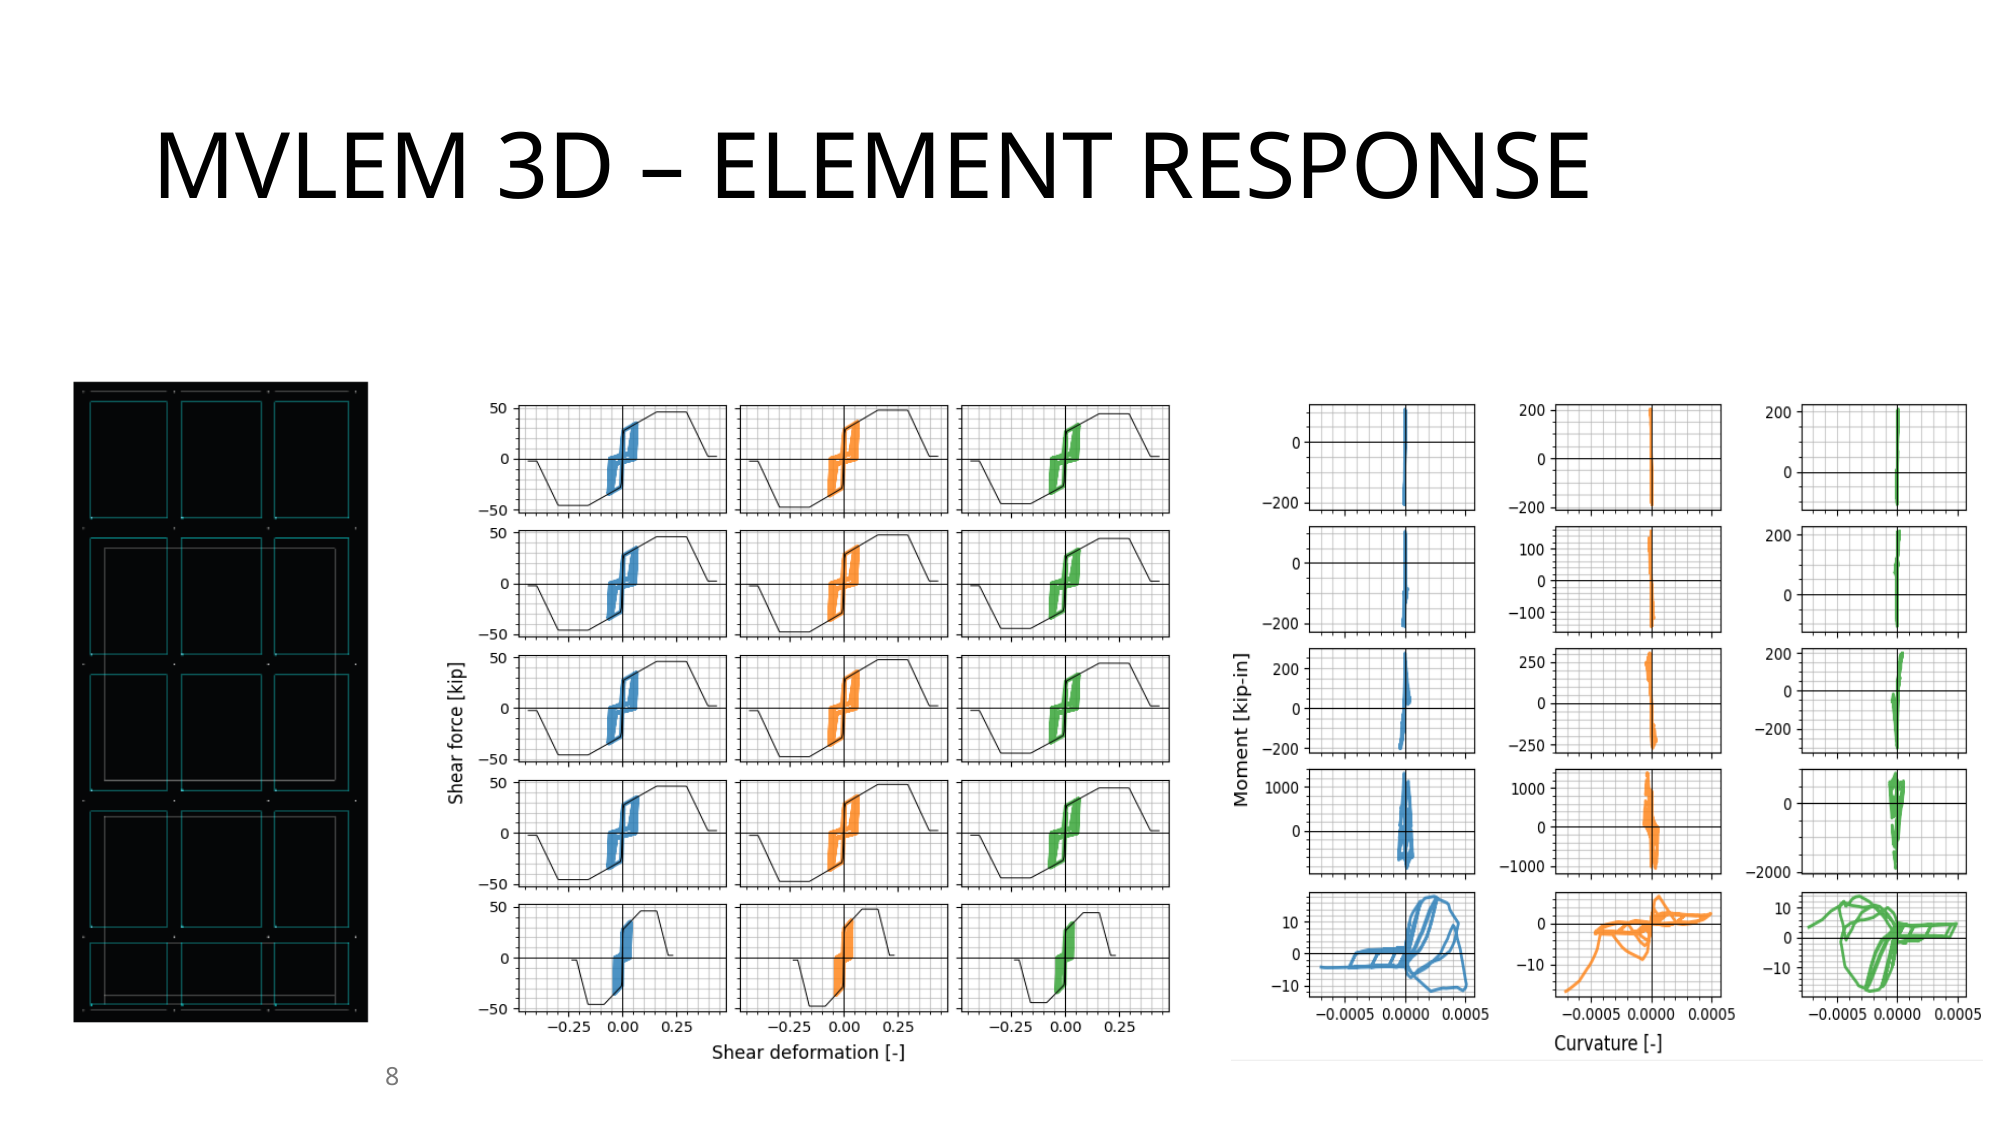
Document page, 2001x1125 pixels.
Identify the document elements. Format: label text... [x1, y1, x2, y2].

picture [443, 400, 1173, 1066]
picture [54, 370, 387, 1036]
slide_number 8 [241, 1047, 415, 1108]
picture [1230, 396, 1983, 1061]
title MVLEM 3D – ELEMENT RESPONSE [137, 59, 1863, 278]
